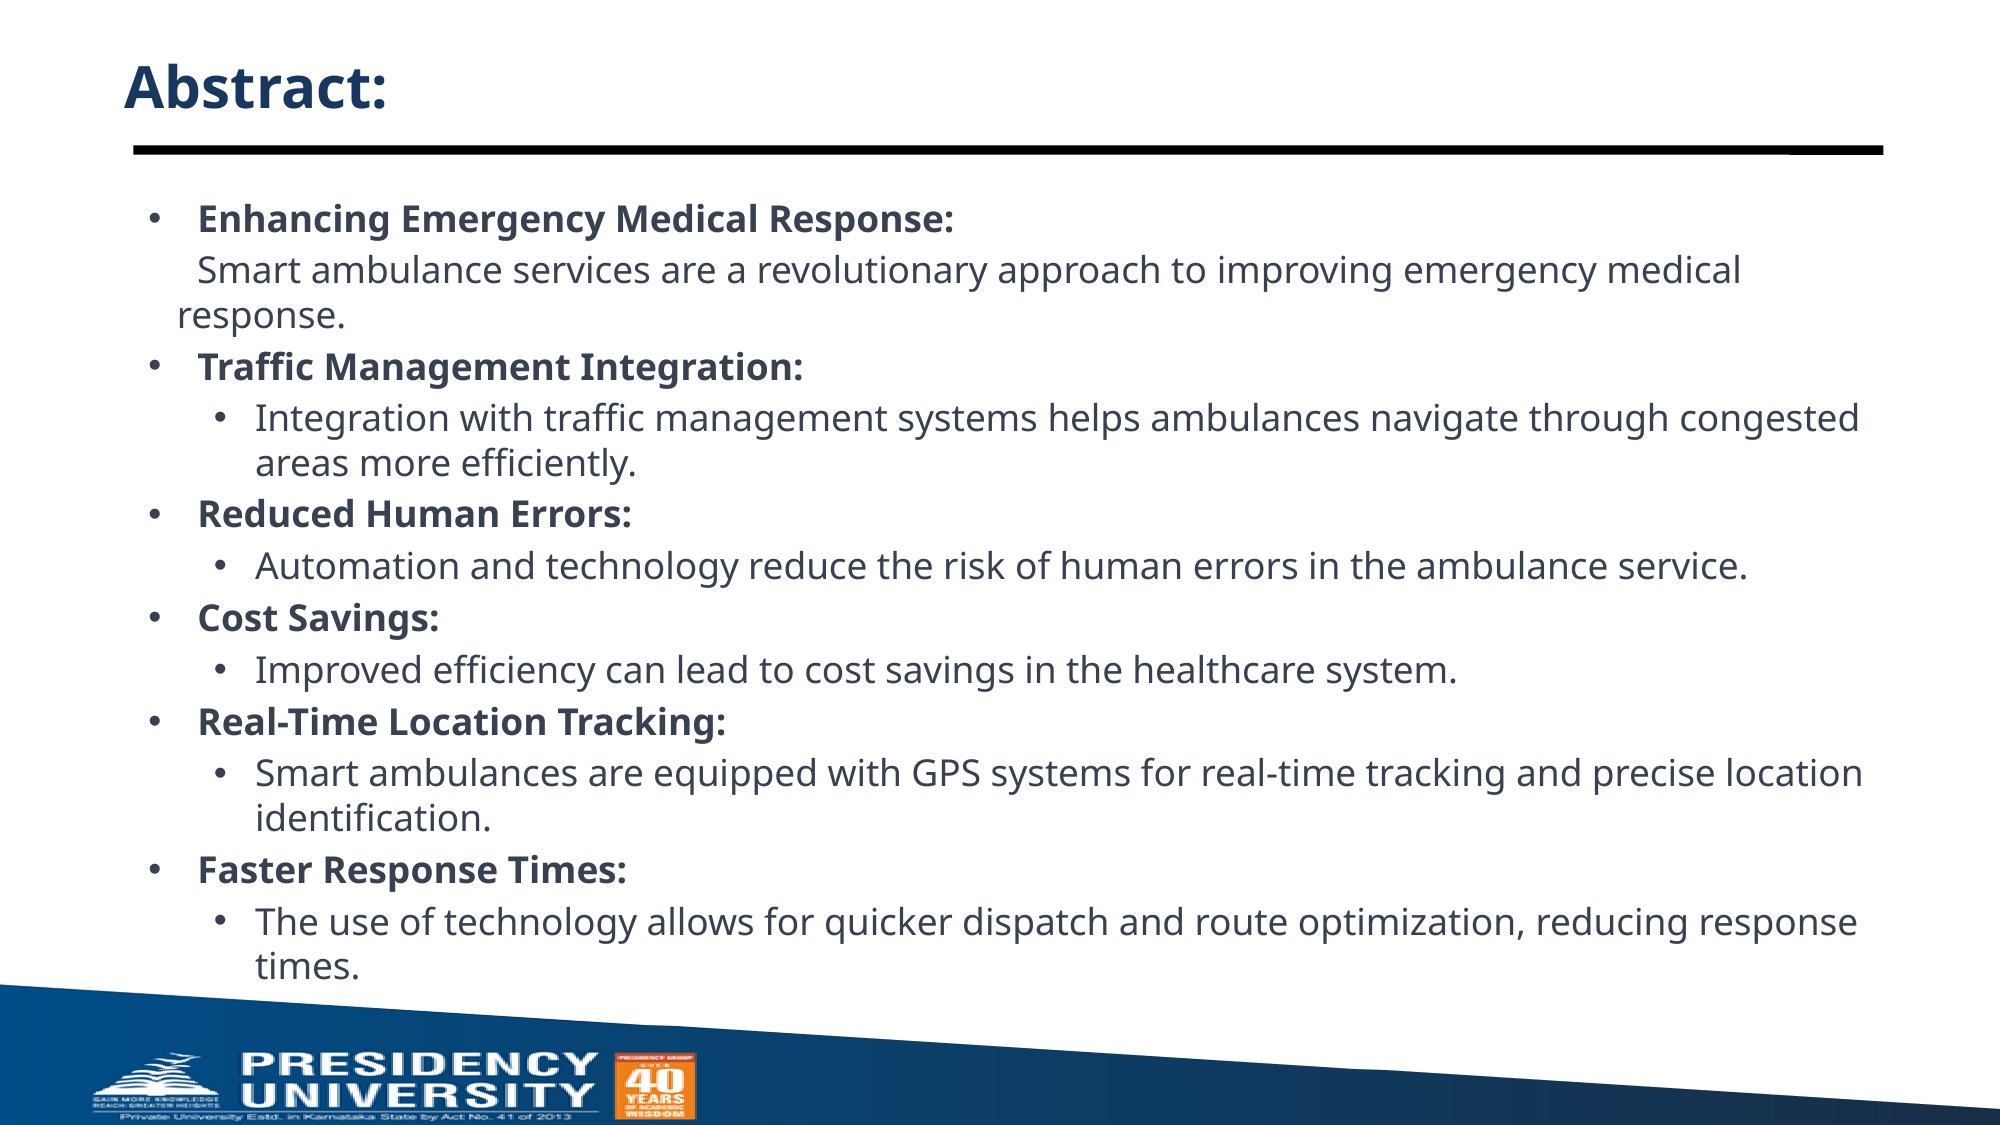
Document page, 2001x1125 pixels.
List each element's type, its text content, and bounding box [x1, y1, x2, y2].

list Enhancing Emergency Medical Response: Smart ambulance services are a revolutionary approach to improving emergency medical response. Traffic Management Integration: Integration with traffic management systems helps ambulances navigate through congested areas more efficiently. Reduced Human Errors: Automation and technology reduce the risk of human errors in the ambulance service. Cost Savings: Improved efficiency can lead to cost savings in the healthcare system. Real-Time Location Tracking: Smart ambulances are equipped with GPS systems for real-time tracking and precise location identification. Faster Response Times: The use of technology allows for quicker dispatch and route optimization, reducing response times. [133, 187, 1884, 1000]
title Abstract: [109, 45, 1860, 125]
picture [0, 982, 2000, 1125]
